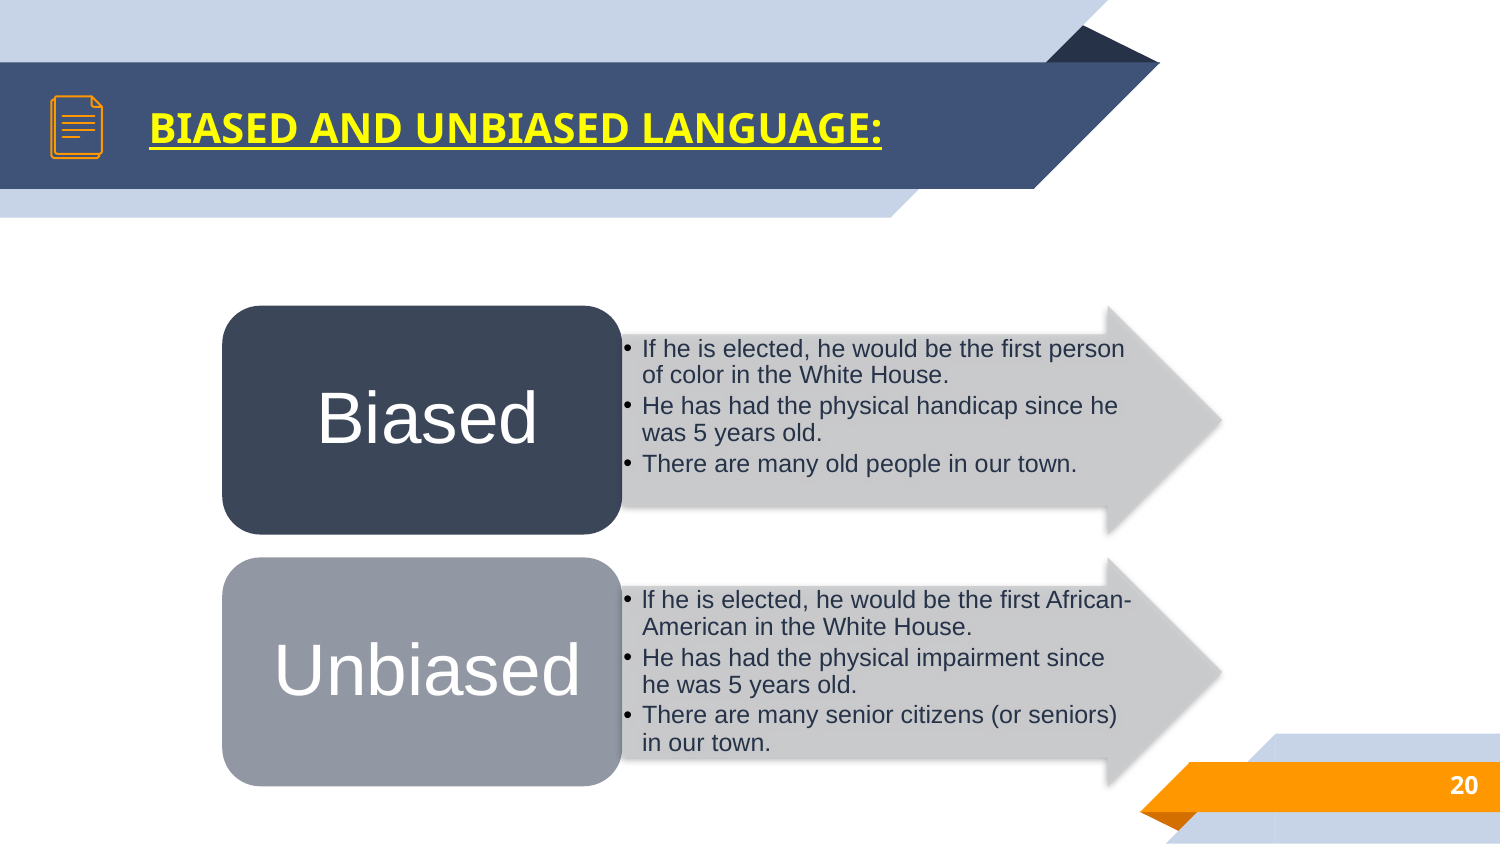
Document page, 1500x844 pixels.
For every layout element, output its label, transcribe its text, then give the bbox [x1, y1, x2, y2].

slide_number 20 [1249, 760, 1494, 813]
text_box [50, 96, 103, 159]
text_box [221, 305, 1223, 787]
title BIASED AND UNBIASED LANGUAGE: [133, 64, 997, 190]
